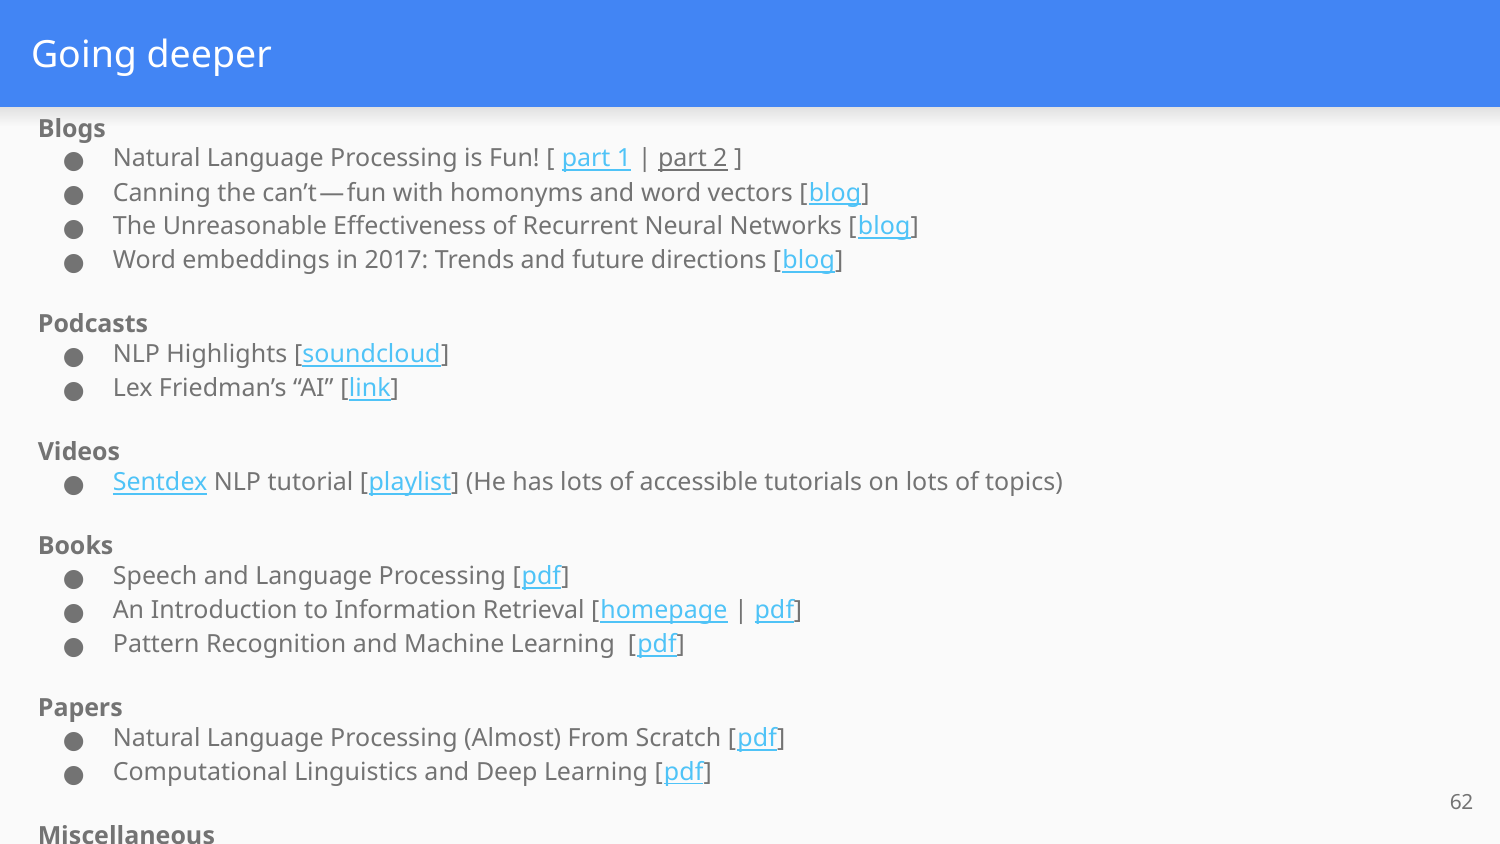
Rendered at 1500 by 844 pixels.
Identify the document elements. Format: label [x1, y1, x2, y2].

slide_number [1398, 770, 1489, 835]
text_box [22, 97, 1451, 809]
title [16, 2, 1464, 102]
